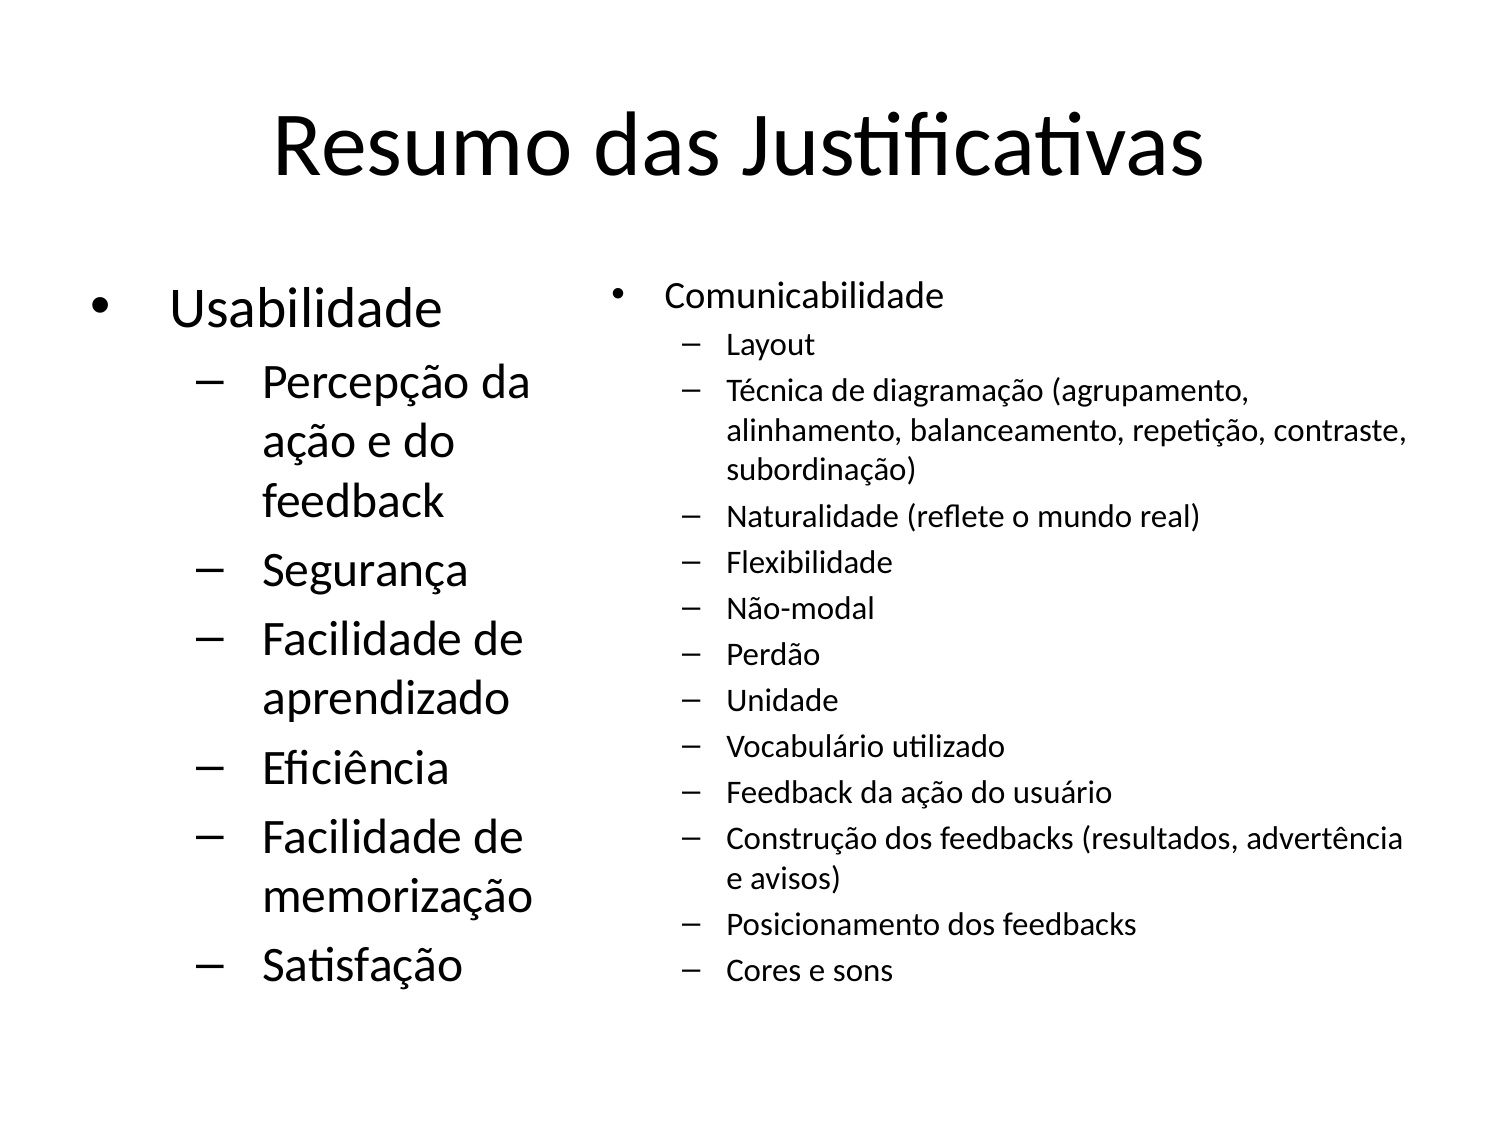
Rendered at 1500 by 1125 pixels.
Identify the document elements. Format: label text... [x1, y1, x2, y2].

title Resumo das Justificativas [75, 45, 1425, 233]
list Usabilidade Percepção da ação e do feedback Segurança Facilidade de aprendizado Eficiência Facilidade de memorização Satisfação [75, 262, 596, 1005]
list Comunicabilidade Layout Técnica de diagramação (agrupamento, alinhamento, balanceamento, repetição, contraste, subordinação) Naturalidade (reflete o mundo real) Flexibilidade Não-modal Perdão Unidade Vocabulário utilizado Feedback da ação do usuário Construção dos feedbacks (resultados, advertência e avisos) Posicionamento dos feedbacks Cores e sons [596, 262, 1425, 1005]
